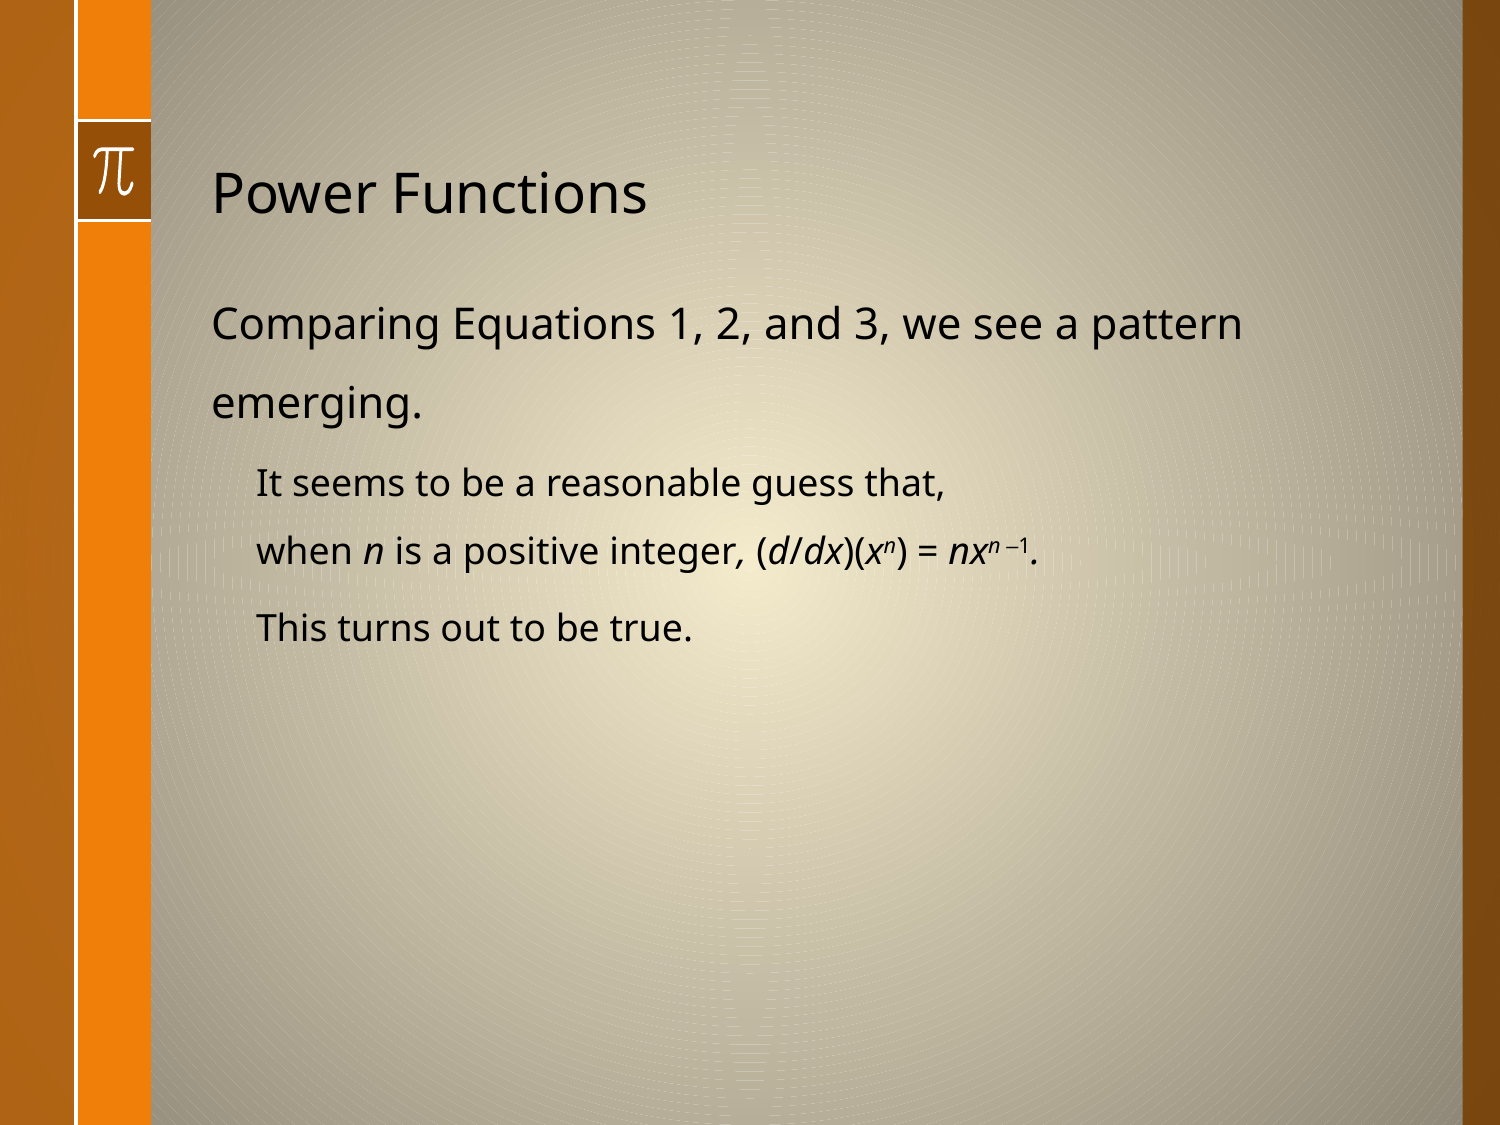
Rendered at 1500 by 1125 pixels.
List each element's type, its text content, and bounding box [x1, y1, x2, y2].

list Comparing Equations 1, 2, and 3, we see a pattern emerging. It seems to be a reasonable guess that, when n is a positive integer, (d/dx)(xn) = nxn –1. This turns out to be true. [196, 262, 1400, 1013]
title Power Functions [196, 29, 1400, 233]
